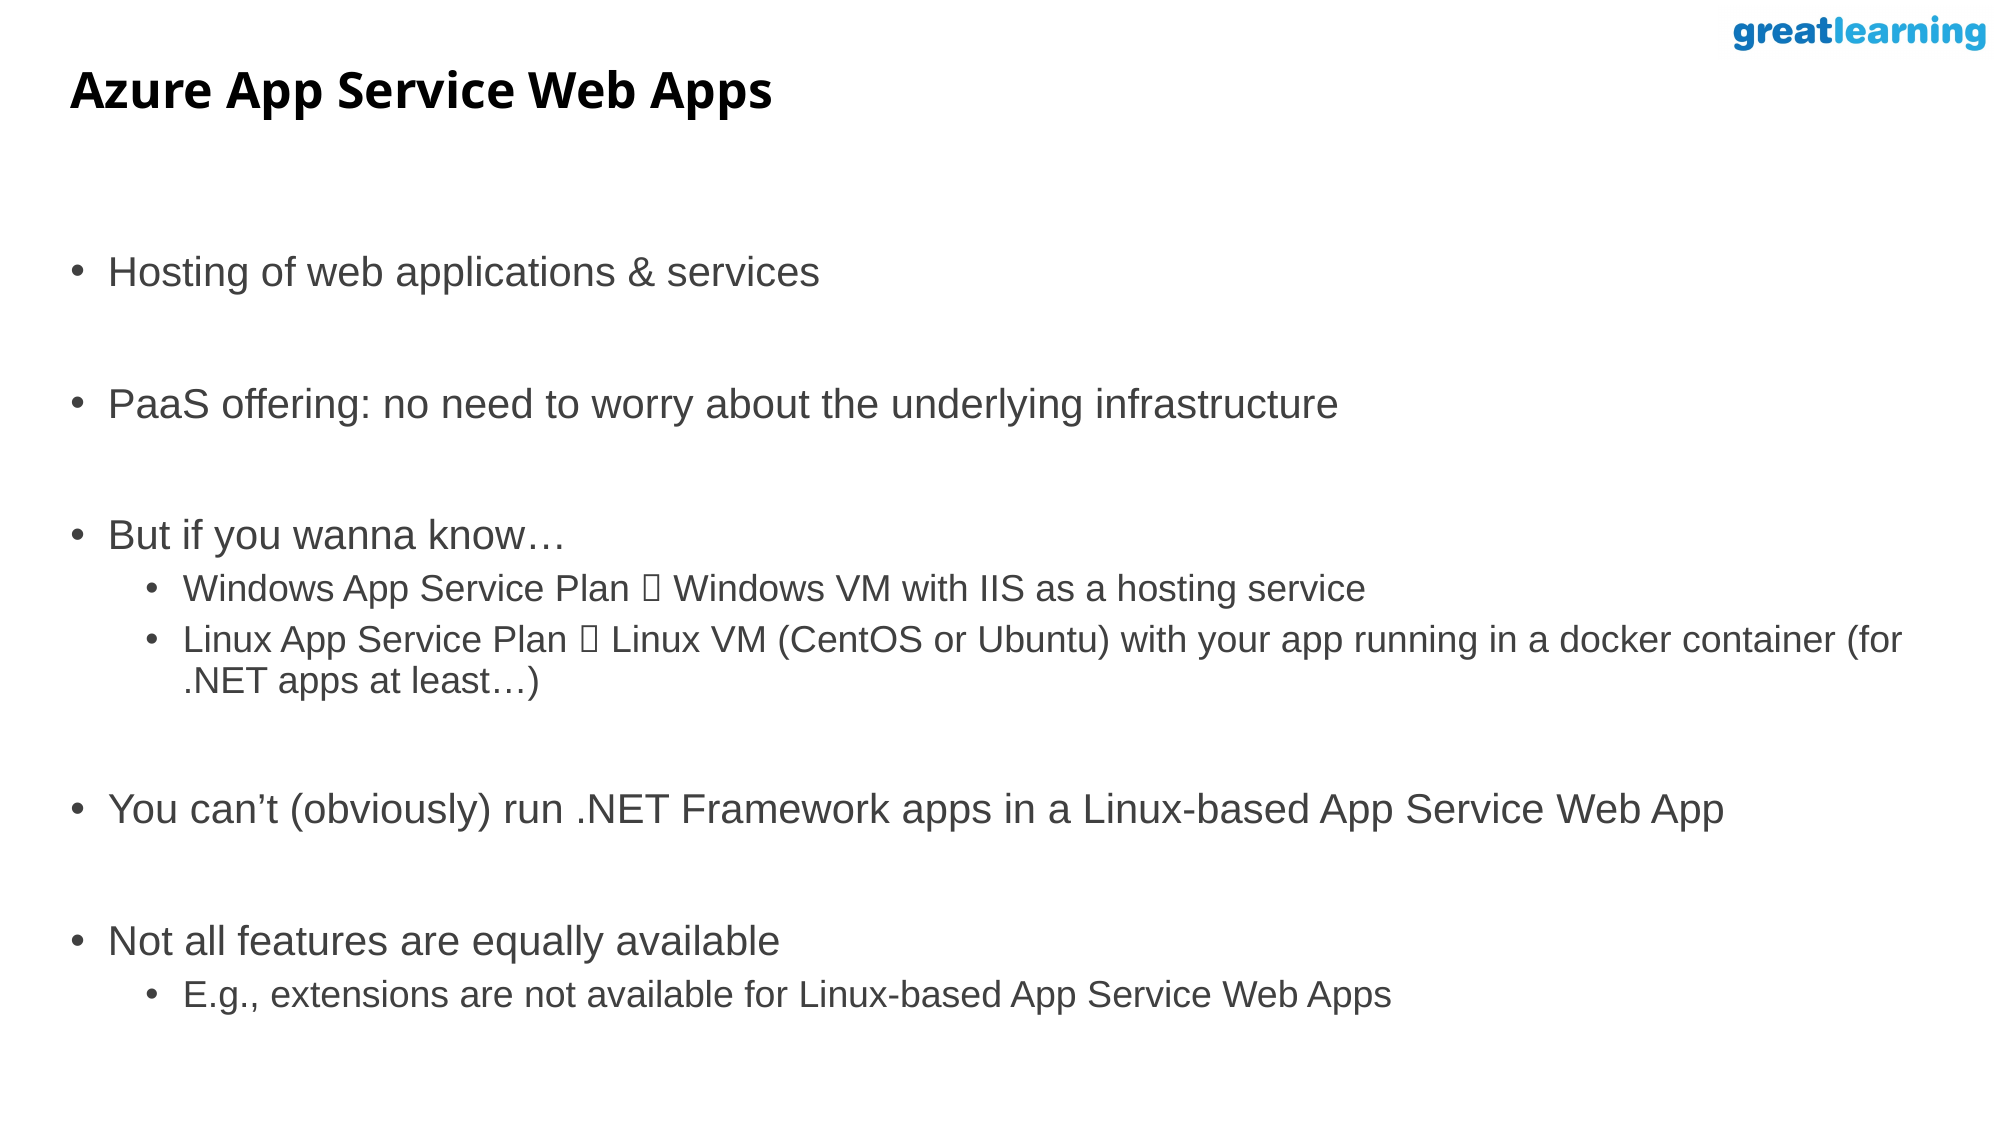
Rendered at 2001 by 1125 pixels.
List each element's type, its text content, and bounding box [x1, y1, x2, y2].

picture [1718, 5, 1994, 60]
list Hosting of web applications & services PaaS offering: no need to worry about the underlying infrastructure But if you wanna know… Windows App Service Plan  Windows VM with IIS as a hosting service Linux App Service Plan  Linux VM (CentOS or Ubuntu) with your app running in a docker container (for .NET apps at least…) You can’t (obviously) run .NET Framework apps in a Linux-based App Service Web App Not all features are equally available E.g., extensions are not available for Linux-based App Service Web Apps [55, 171, 1922, 1038]
title Azure App Service Web Apps [55, 42, 1944, 143]
